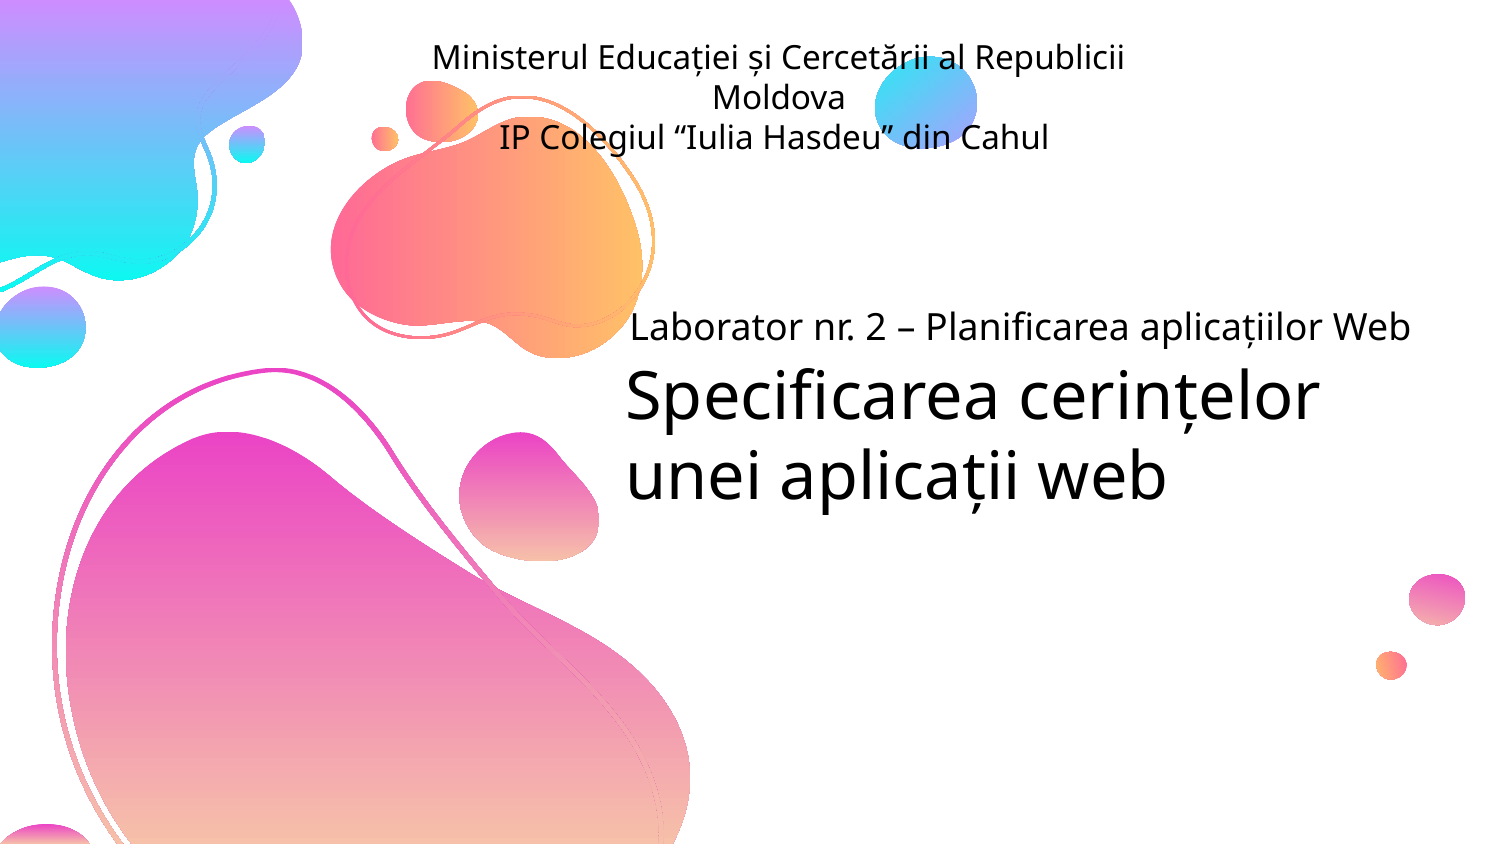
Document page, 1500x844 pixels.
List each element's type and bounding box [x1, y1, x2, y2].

text_box [0, 0, 1477, 844]
